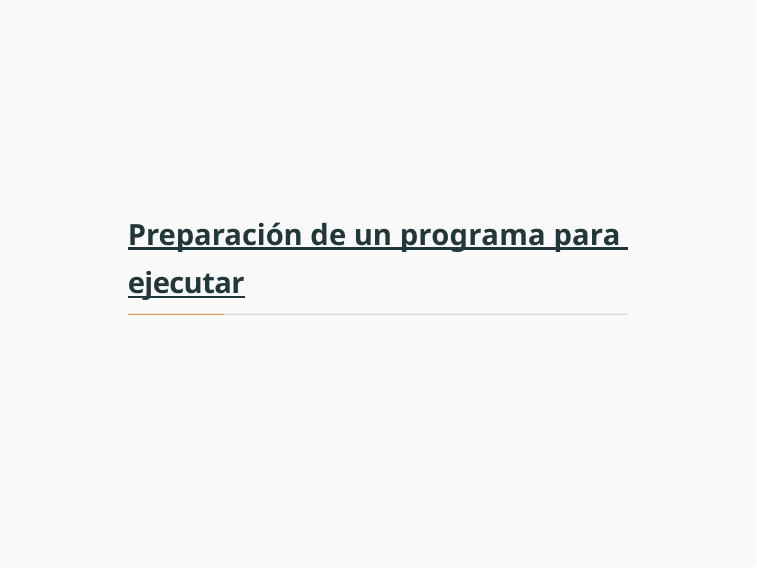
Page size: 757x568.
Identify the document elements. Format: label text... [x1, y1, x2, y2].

title Preparación de un programa para ejecutar [125, 205, 631, 305]
